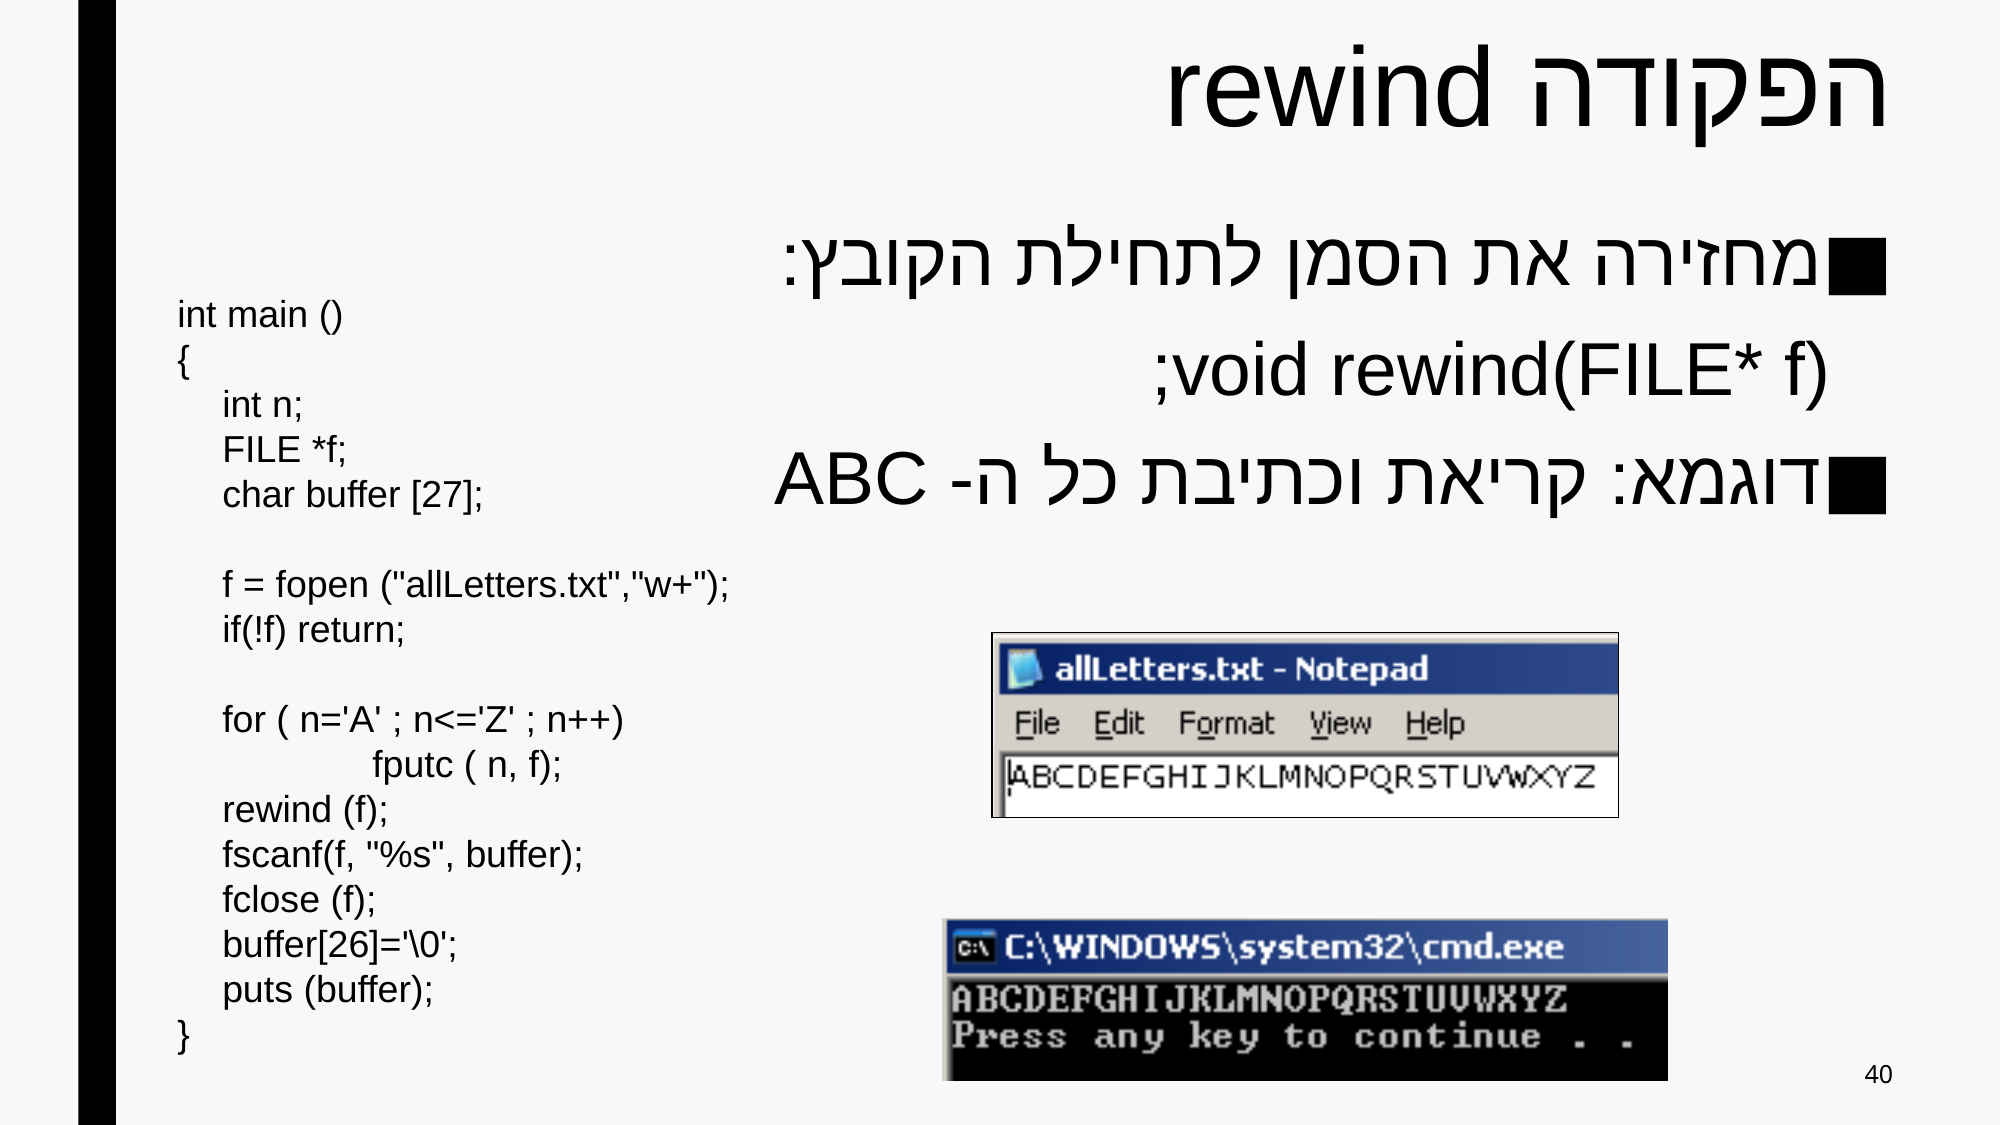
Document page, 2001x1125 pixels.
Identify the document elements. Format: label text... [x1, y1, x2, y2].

title הפקודה rewind [225, 22, 1908, 192]
list מחזירה את הסמן לתחילת הקובץ: void rewind(FILE* f); דוגמא: קריאת וכתיבת כל ה- ABC [225, 210, 1908, 1024]
text_box int main () { int n; FILE *f; char buffer [27]; f = fopen ("allLetters.txt","w+"); if(!f) return; for ( n='A' ; n<='Z' ; n++) fputc ( n, f); rewind (f); fscanf(f, "%s", buffer); fclose (f); buffer[26]='\0'; puts (buffer); } [162, 237, 1513, 1125]
picture [992, 633, 1618, 817]
slide_number 40 [1646, 1042, 1908, 1109]
picture [942, 917, 1668, 1081]
